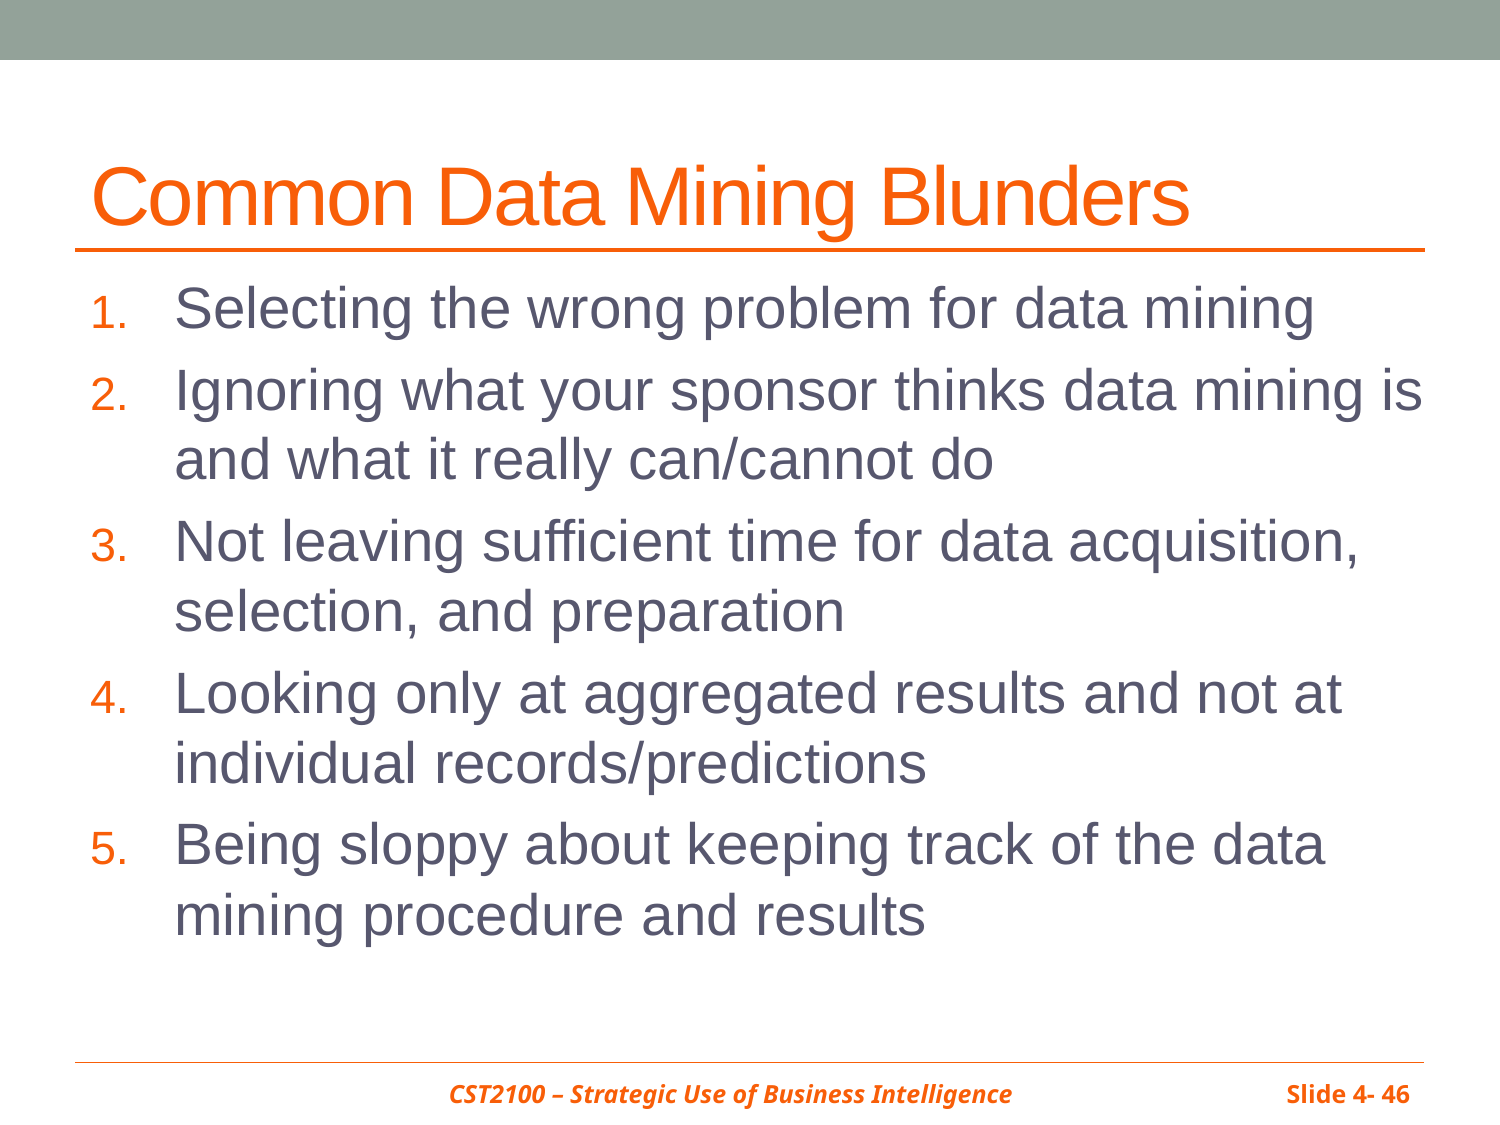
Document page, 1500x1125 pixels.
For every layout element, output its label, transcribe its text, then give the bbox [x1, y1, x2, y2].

list Selecting the wrong problem for data mining Ignoring what your sponsor thinks data mining is and what it really can/cannot do Not leaving sufficient time for data acquisition, selection, and preparation Looking only at aggregated results and not at individual records/predictions Being sloppy about keeping track of the data mining procedure and results [75, 262, 1475, 1050]
title Common Data Mining Blunders [75, 60, 1425, 250]
